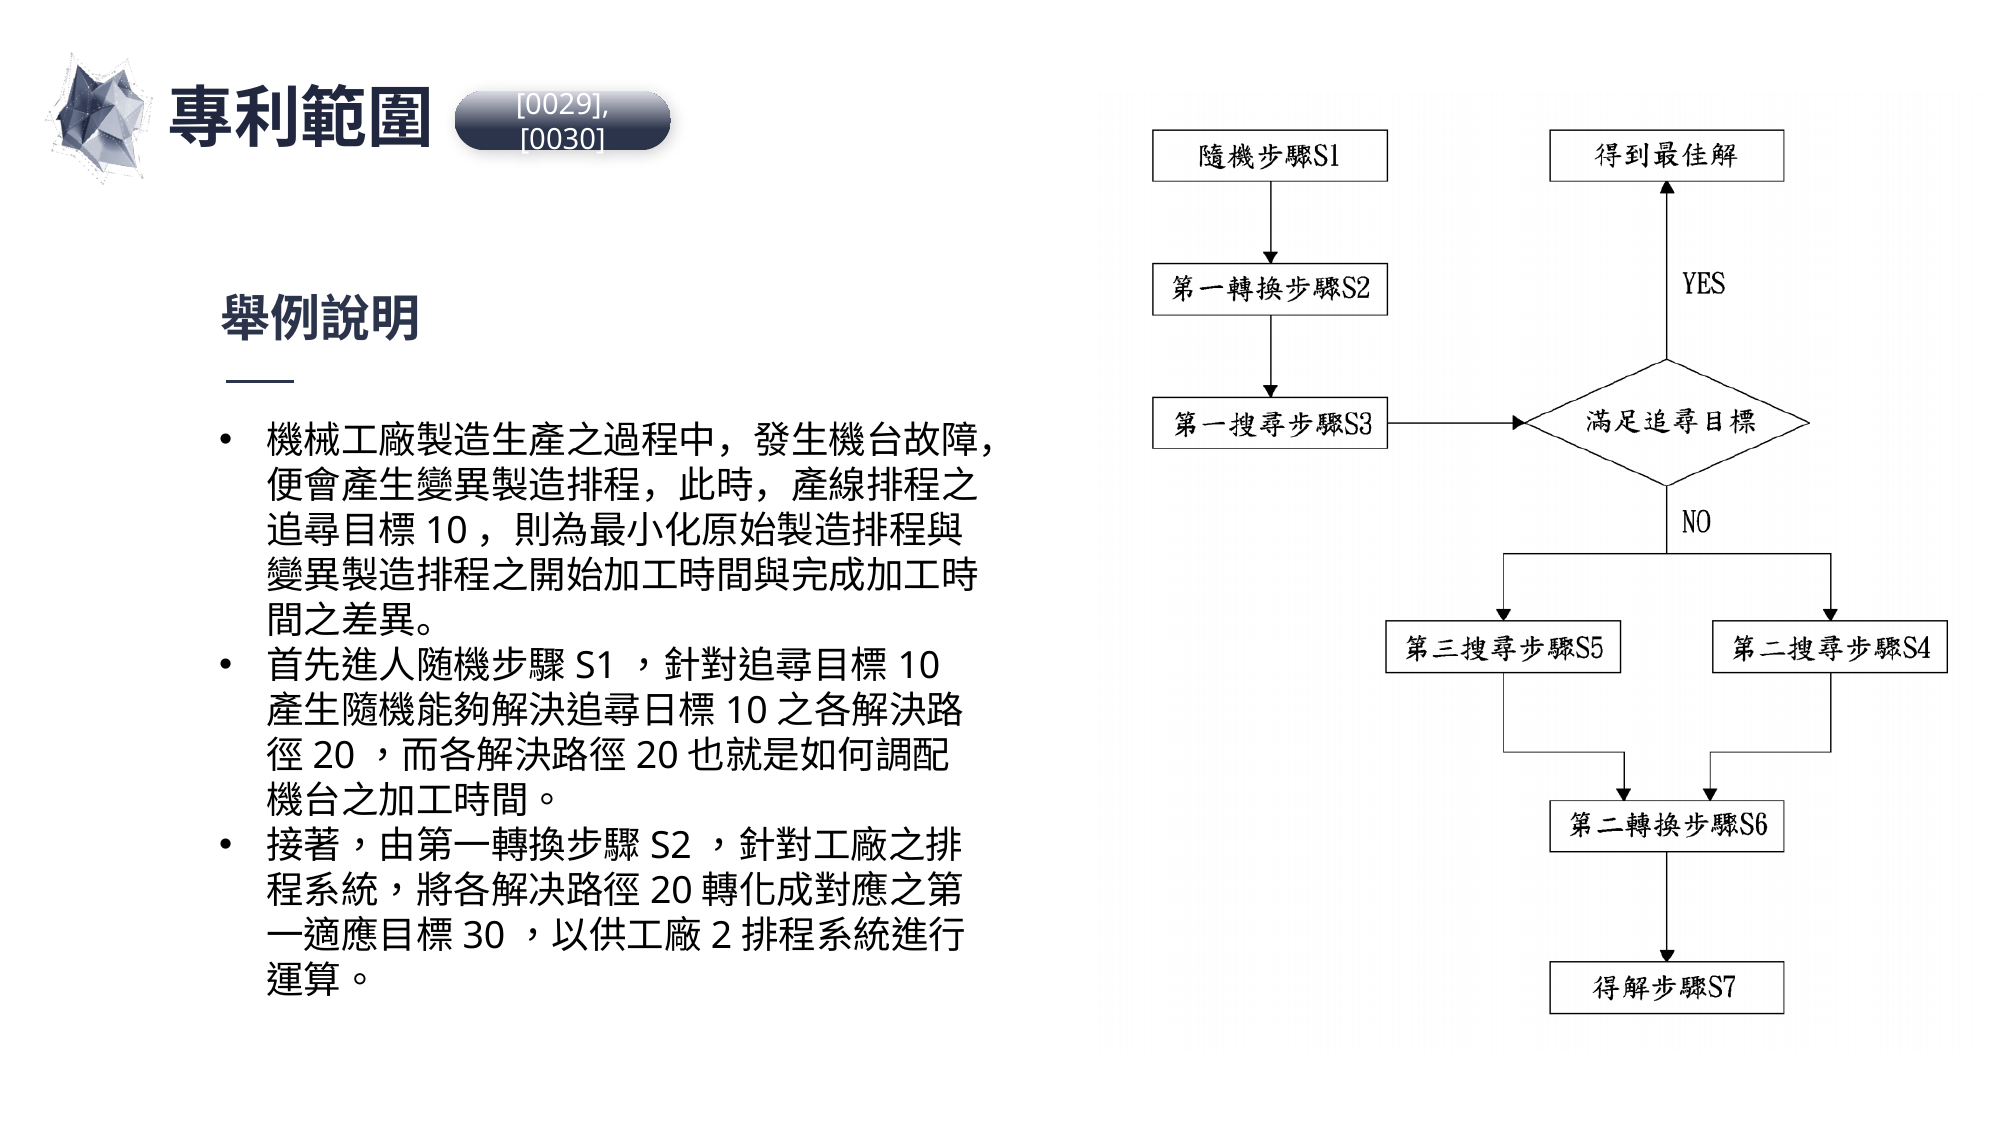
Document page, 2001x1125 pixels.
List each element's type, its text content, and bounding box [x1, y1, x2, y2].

text_box [0029], [0030] [453, 89, 672, 152]
text_box 專利範圍 [167, 79, 435, 163]
text_box 舉例說明 [205, 279, 436, 355]
text_box 機械工廠製造生產之過程中，發生機台故障，便會產生變異製造排程，此時，產線排程之追尋目標10，則為最小化原始製造排程與變異製造排程之開始加工時間與完成加工時間之差異。 首先進人随機步驟S1，針對追尋目標10產生隨機能夠解決追尋日標10之各解決路徑20，而各解決路徑20也就是如何調配機台之加工時間。 接著，由第一轉換步驟S2，針對工廠之排程系統，將各解决路徑20轉化成對應之第一適應目標30，以供工廠2排程系統進行運算。 [204, 408, 1000, 1009]
picture [0, 0, 200, 236]
picture [1097, 90, 1986, 1053]
